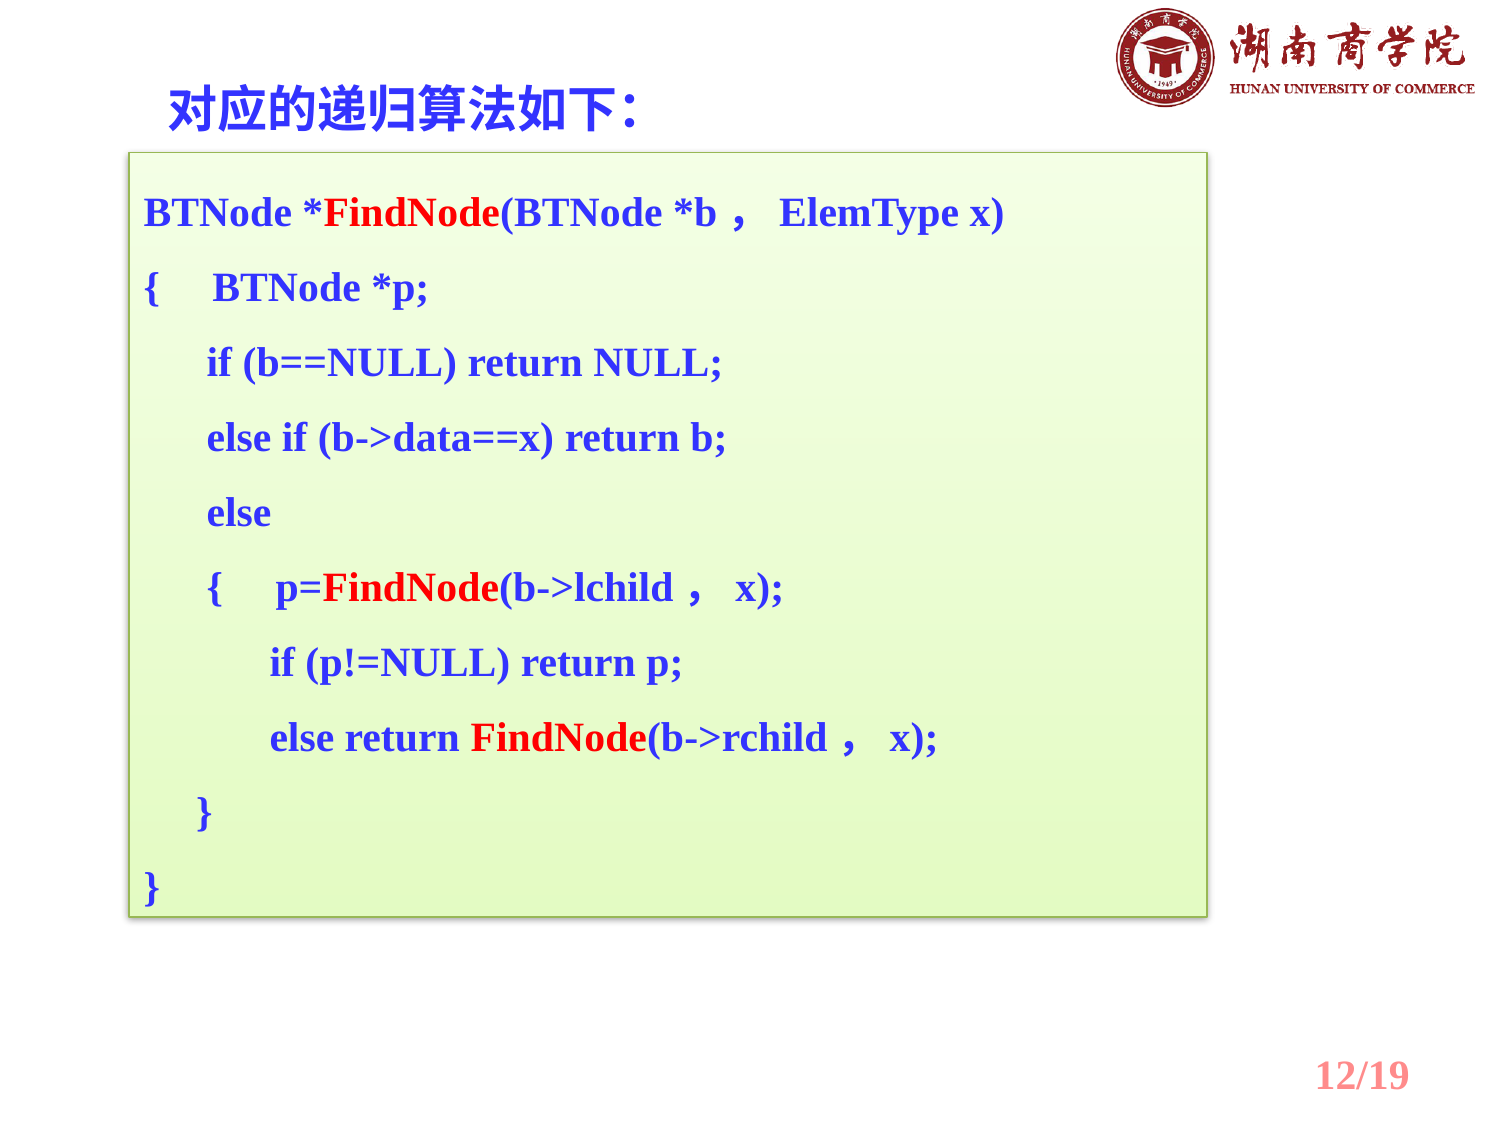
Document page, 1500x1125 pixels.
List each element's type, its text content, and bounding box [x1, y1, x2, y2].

text_box 对应的递归算法如下： [152, 70, 774, 145]
slide_number 12/19 [1074, 1042, 1425, 1103]
text_box BTNode *FindNode(BTNode *b，ElemType x) { BTNode *p; if (b==NULL) return NULL; else if (b->data==x) return b; else { p=FindNode(b->lchild，x); if (p!=NULL) return p; else return FindNode(b->rchild，x); } } [128, 152, 1208, 918]
picture [1086, 0, 1500, 113]
